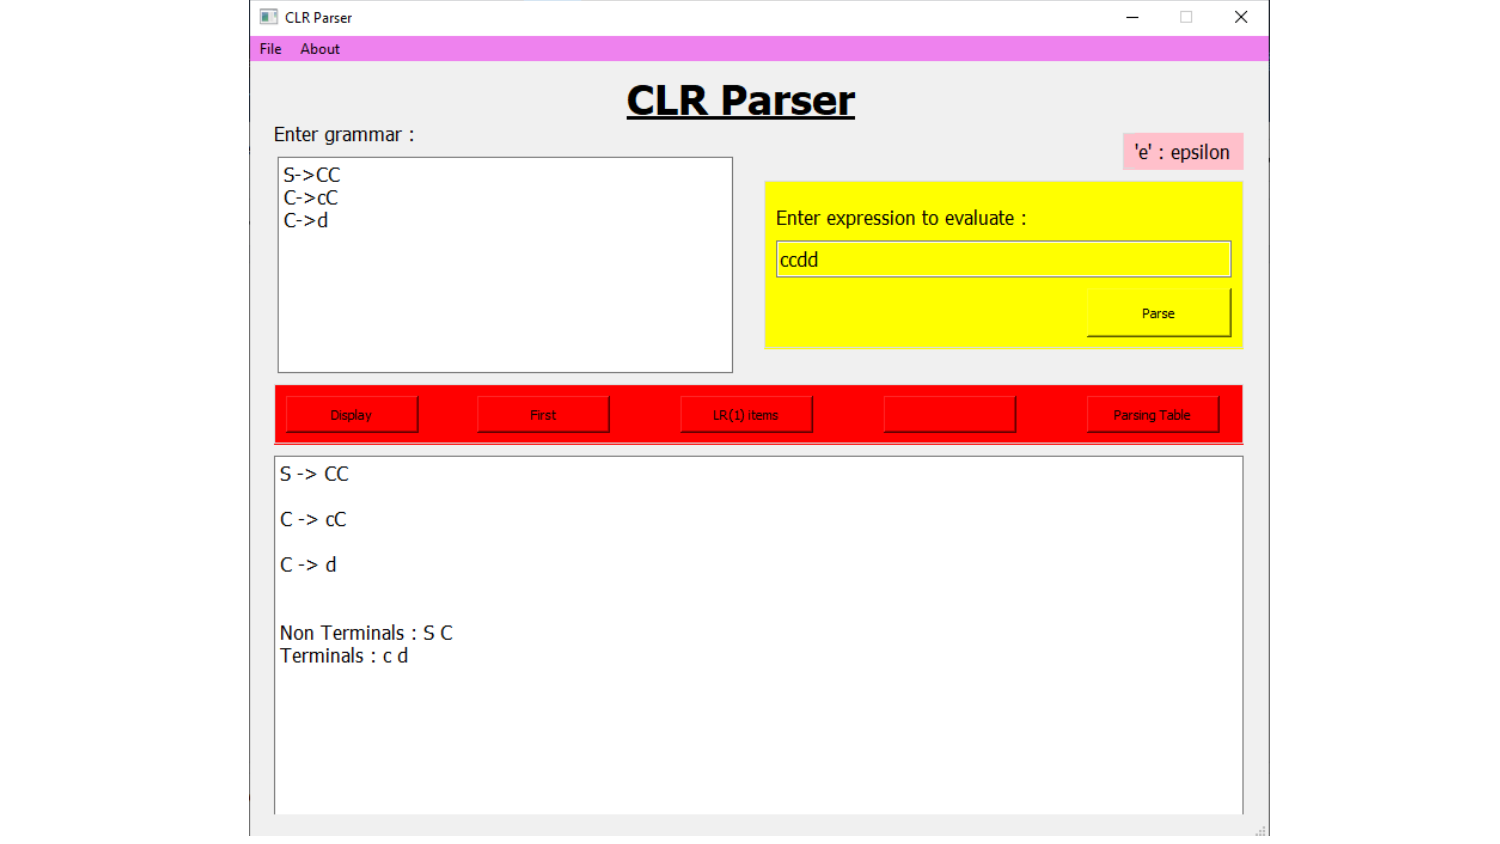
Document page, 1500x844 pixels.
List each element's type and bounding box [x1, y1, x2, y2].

picture [249, 0, 1270, 836]
